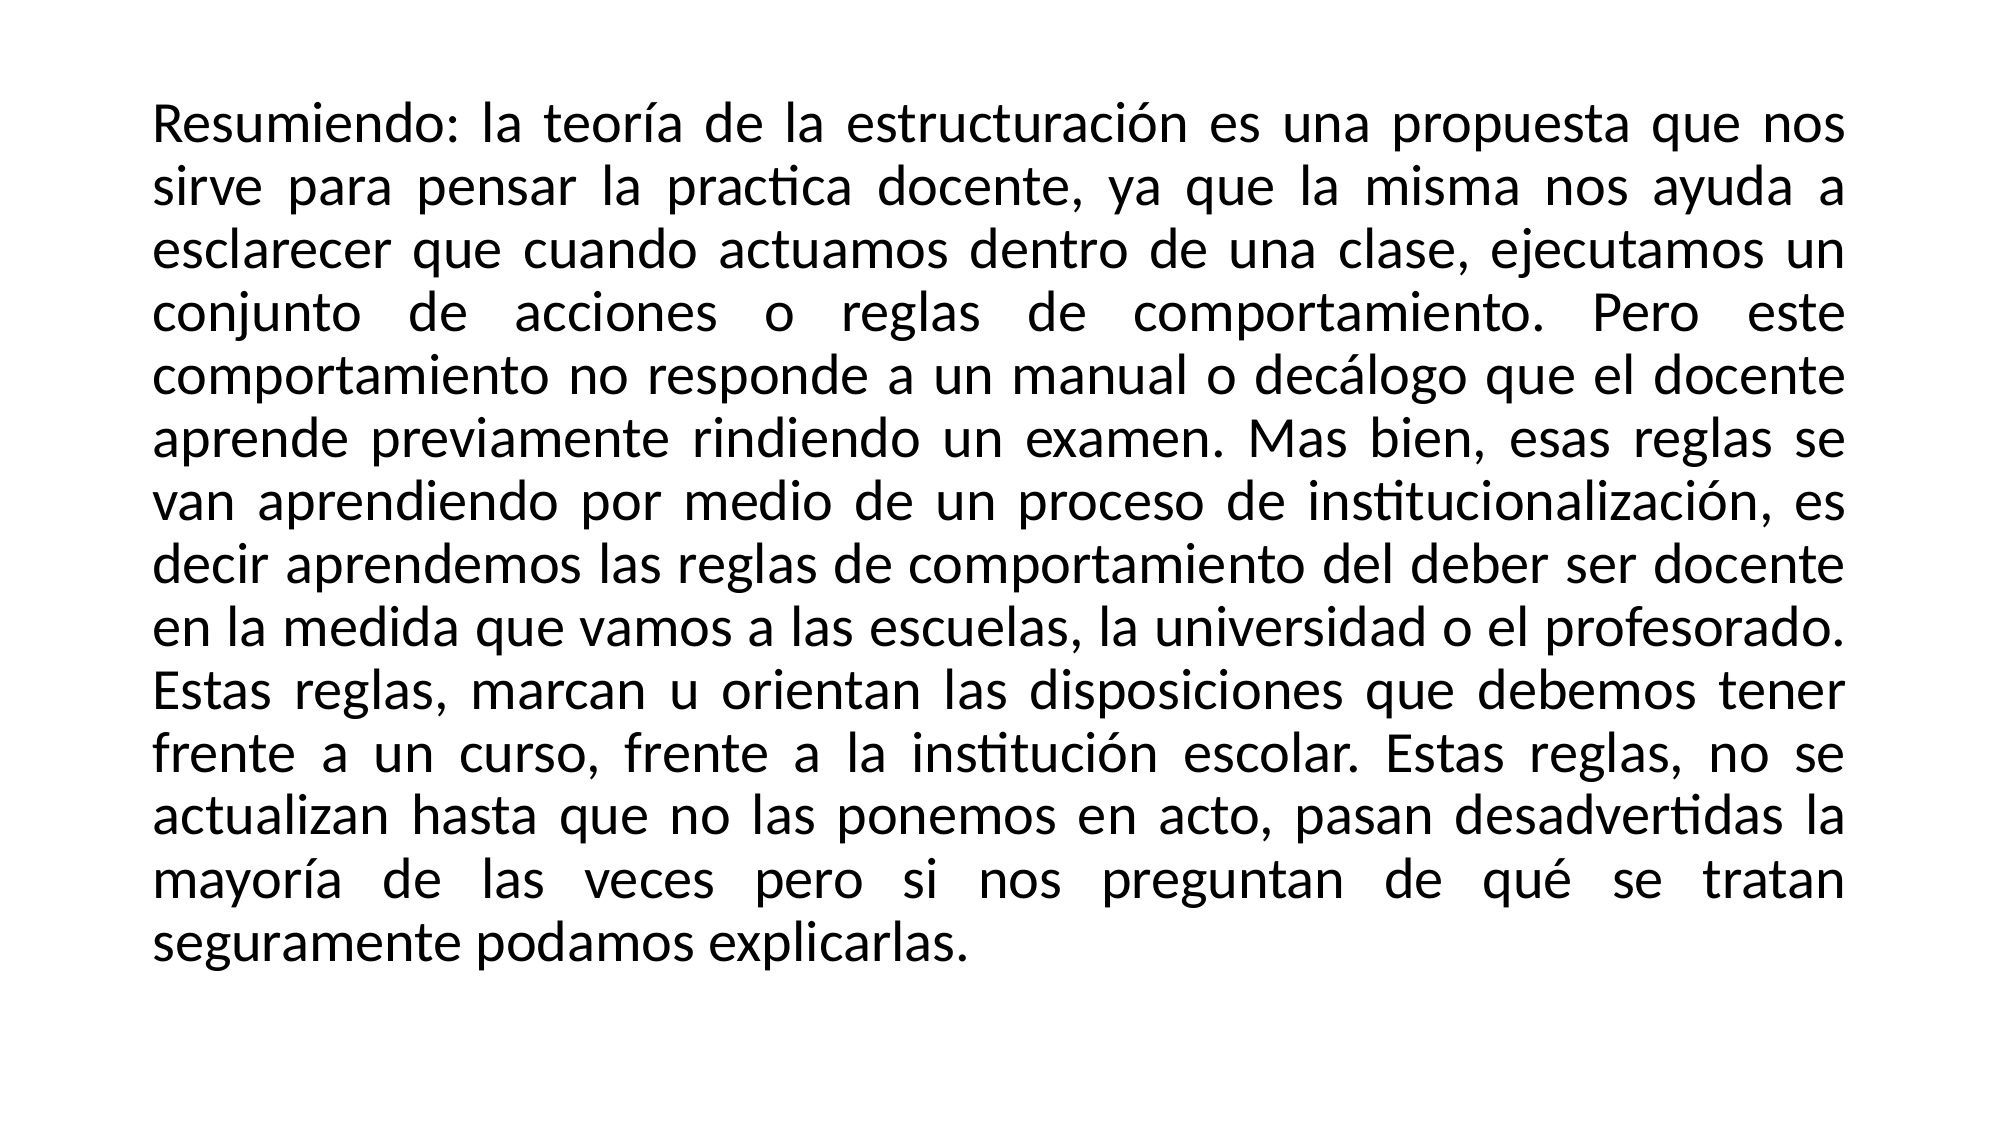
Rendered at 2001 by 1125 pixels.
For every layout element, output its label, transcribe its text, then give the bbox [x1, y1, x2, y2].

list Resumiendo: la teoría de la estructuración es una propuesta que nos sirve para pensar la practica docente, ya que la misma nos ayuda a esclarecer que cuando actuamos dentro de una clase, ejecutamos un conjunto de acciones o reglas de comportamiento. Pero este comportamiento no responde a un manual o decálogo que el docente aprende previamente rindiendo un examen. Mas bien, esas reglas se van aprendiendo por medio de un proceso de institucionalización, es decir aprendemos las reglas de comportamiento del deber ser docente en la medida que vamos a las escuelas, la universidad o el profesorado. Estas reglas, marcan u orientan las disposiciones que debemos tener frente a un curso, frente a la institución escolar. Estas reglas, no se actualizan hasta que no las ponemos en acto, pasan desadvertidas la mayoría de las veces pero si nos preguntan de qué se tratan seguramente podamos explicarlas. [137, 84, 1863, 1014]
